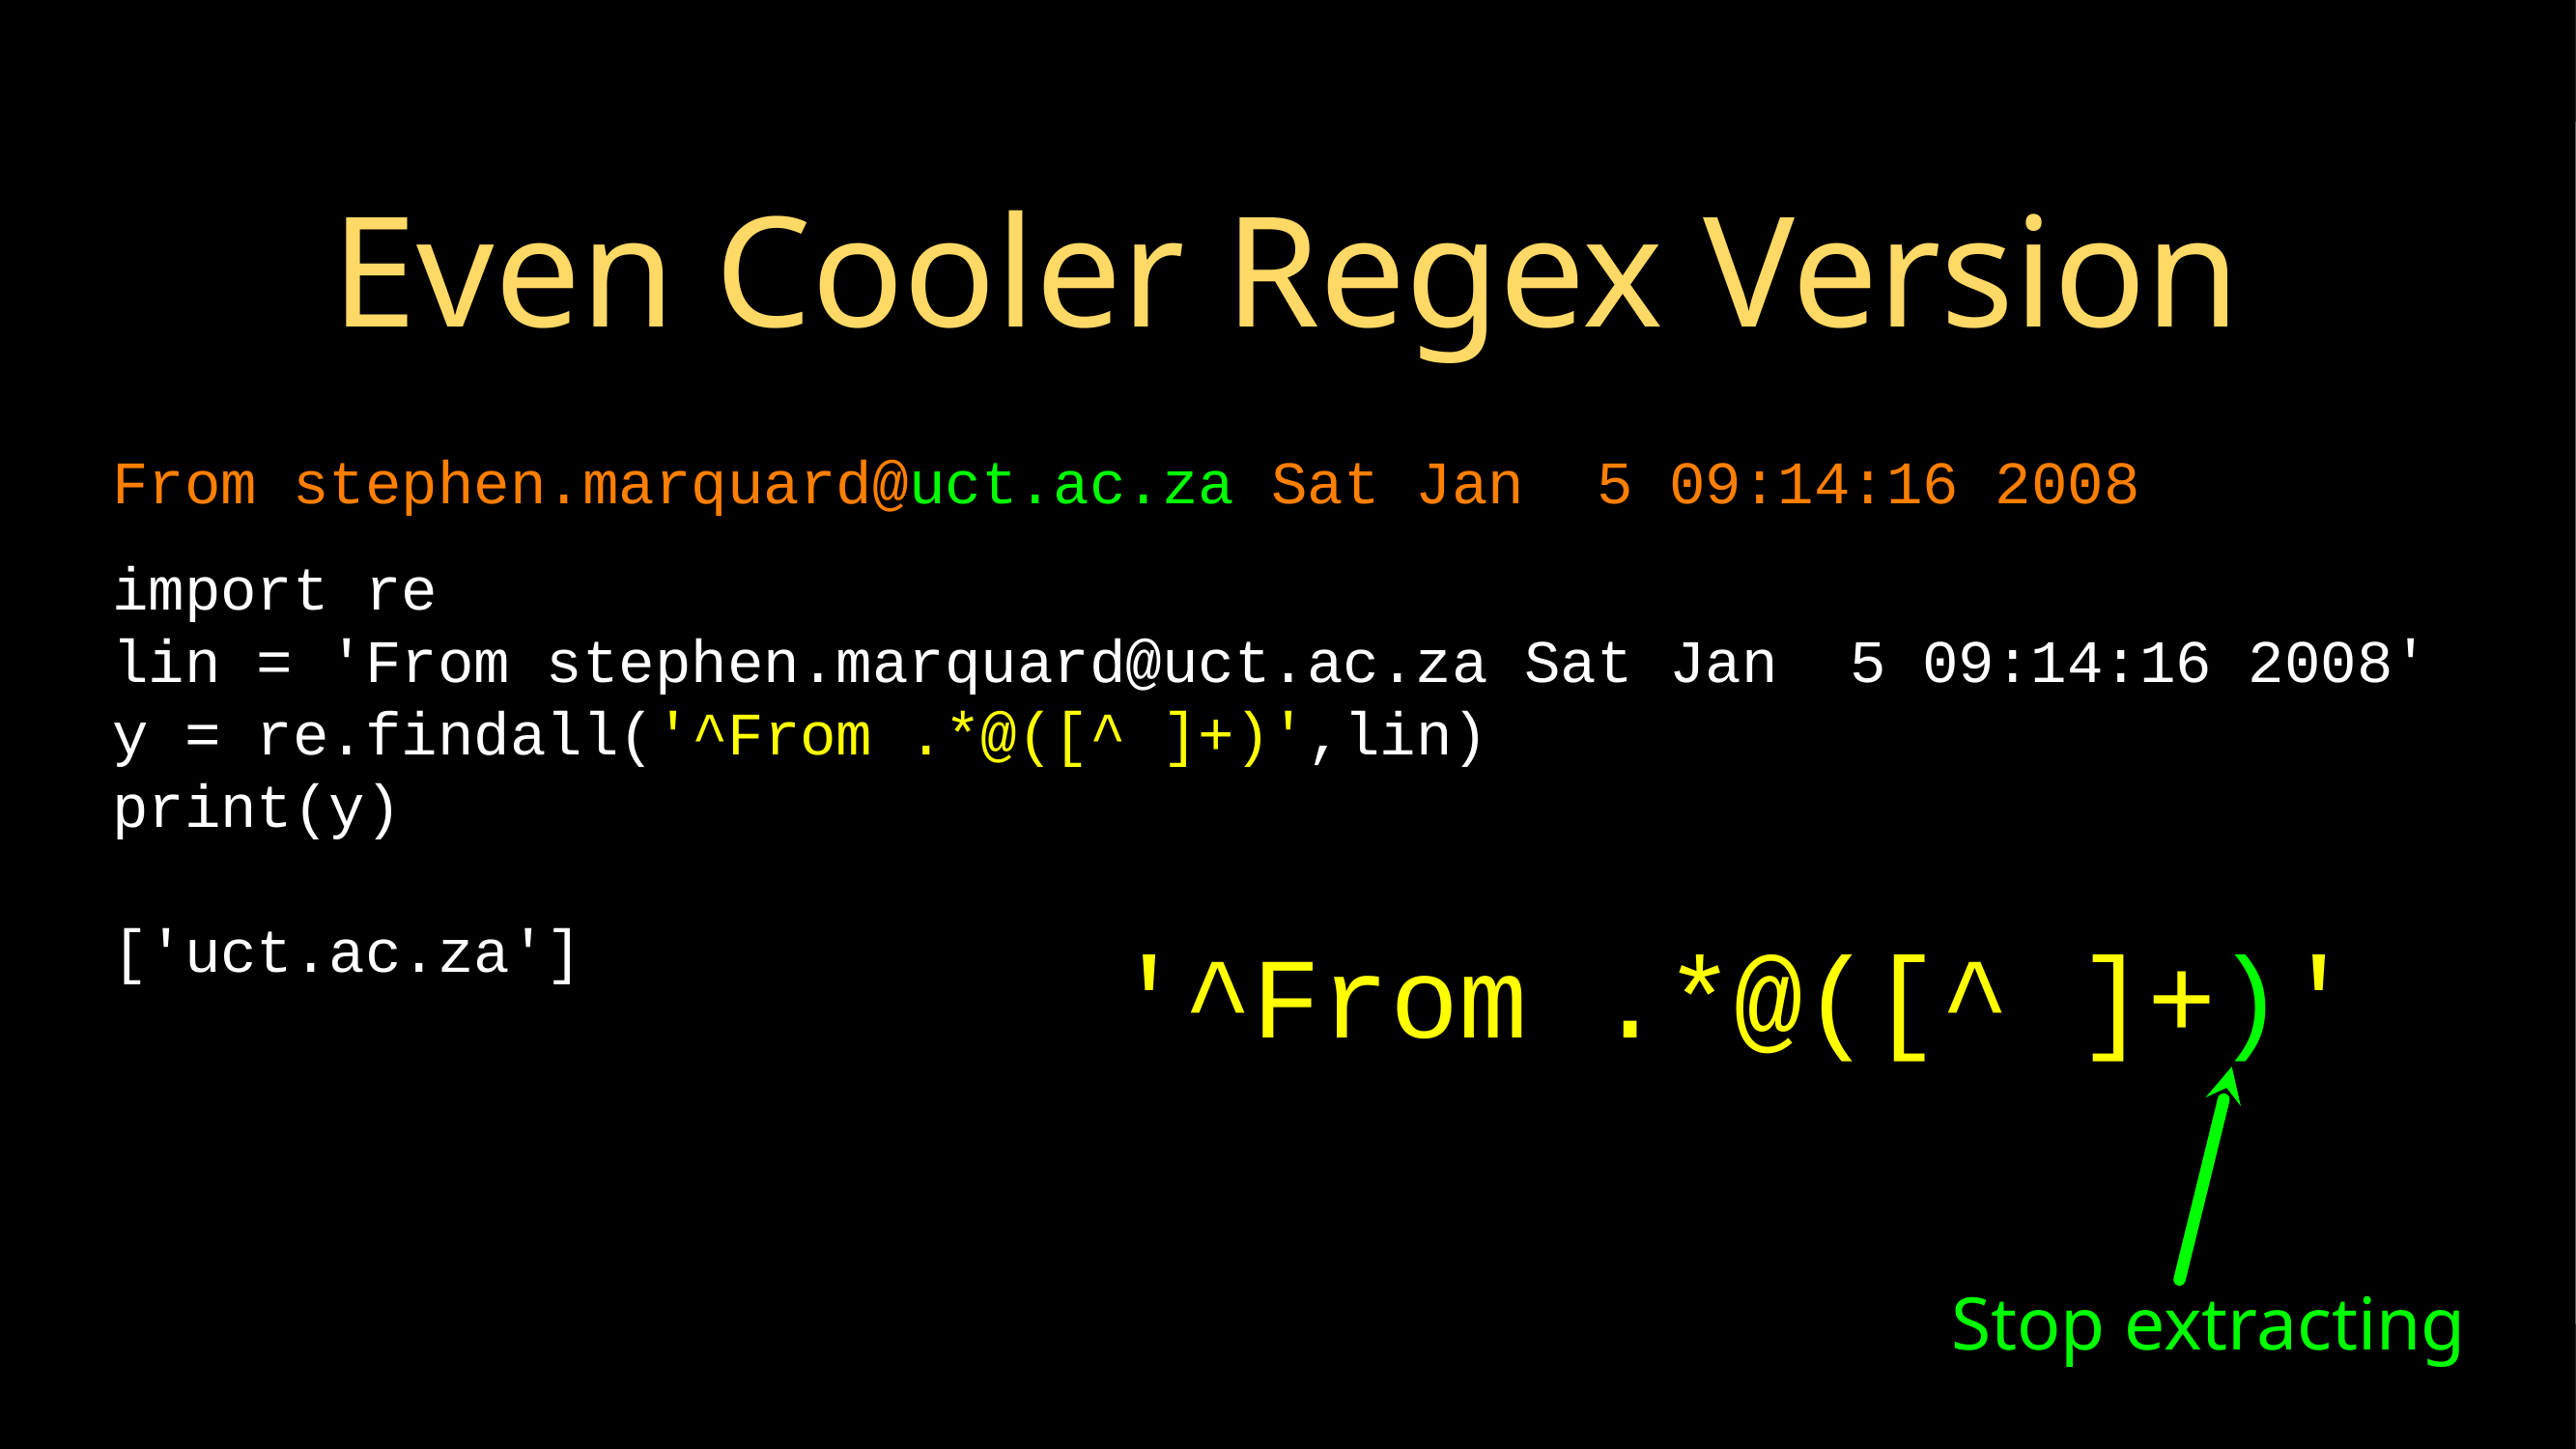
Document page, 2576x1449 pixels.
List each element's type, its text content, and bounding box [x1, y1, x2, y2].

text_box '^From .*@([^ ]+)' [1115, 990, 2366, 1062]
title Even Cooler Regex Version [183, 128, 2391, 403]
text_box Stop extracting [1860, 1271, 2558, 1371]
text_box From stephen.marquard@uct.ac.za Sat Jan 5 09:14:16 2008 [112, 426, 2366, 533]
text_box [2179, 1065, 2232, 1280]
text_box import re lin = 'From stephen.marquard@uct.ac.za Sat Jan 5 09:14:16 2008' y = re.findall('^From .*@([^ ]+)',lin) print(y) ['uct.ac.za'] [112, 544, 2486, 990]
